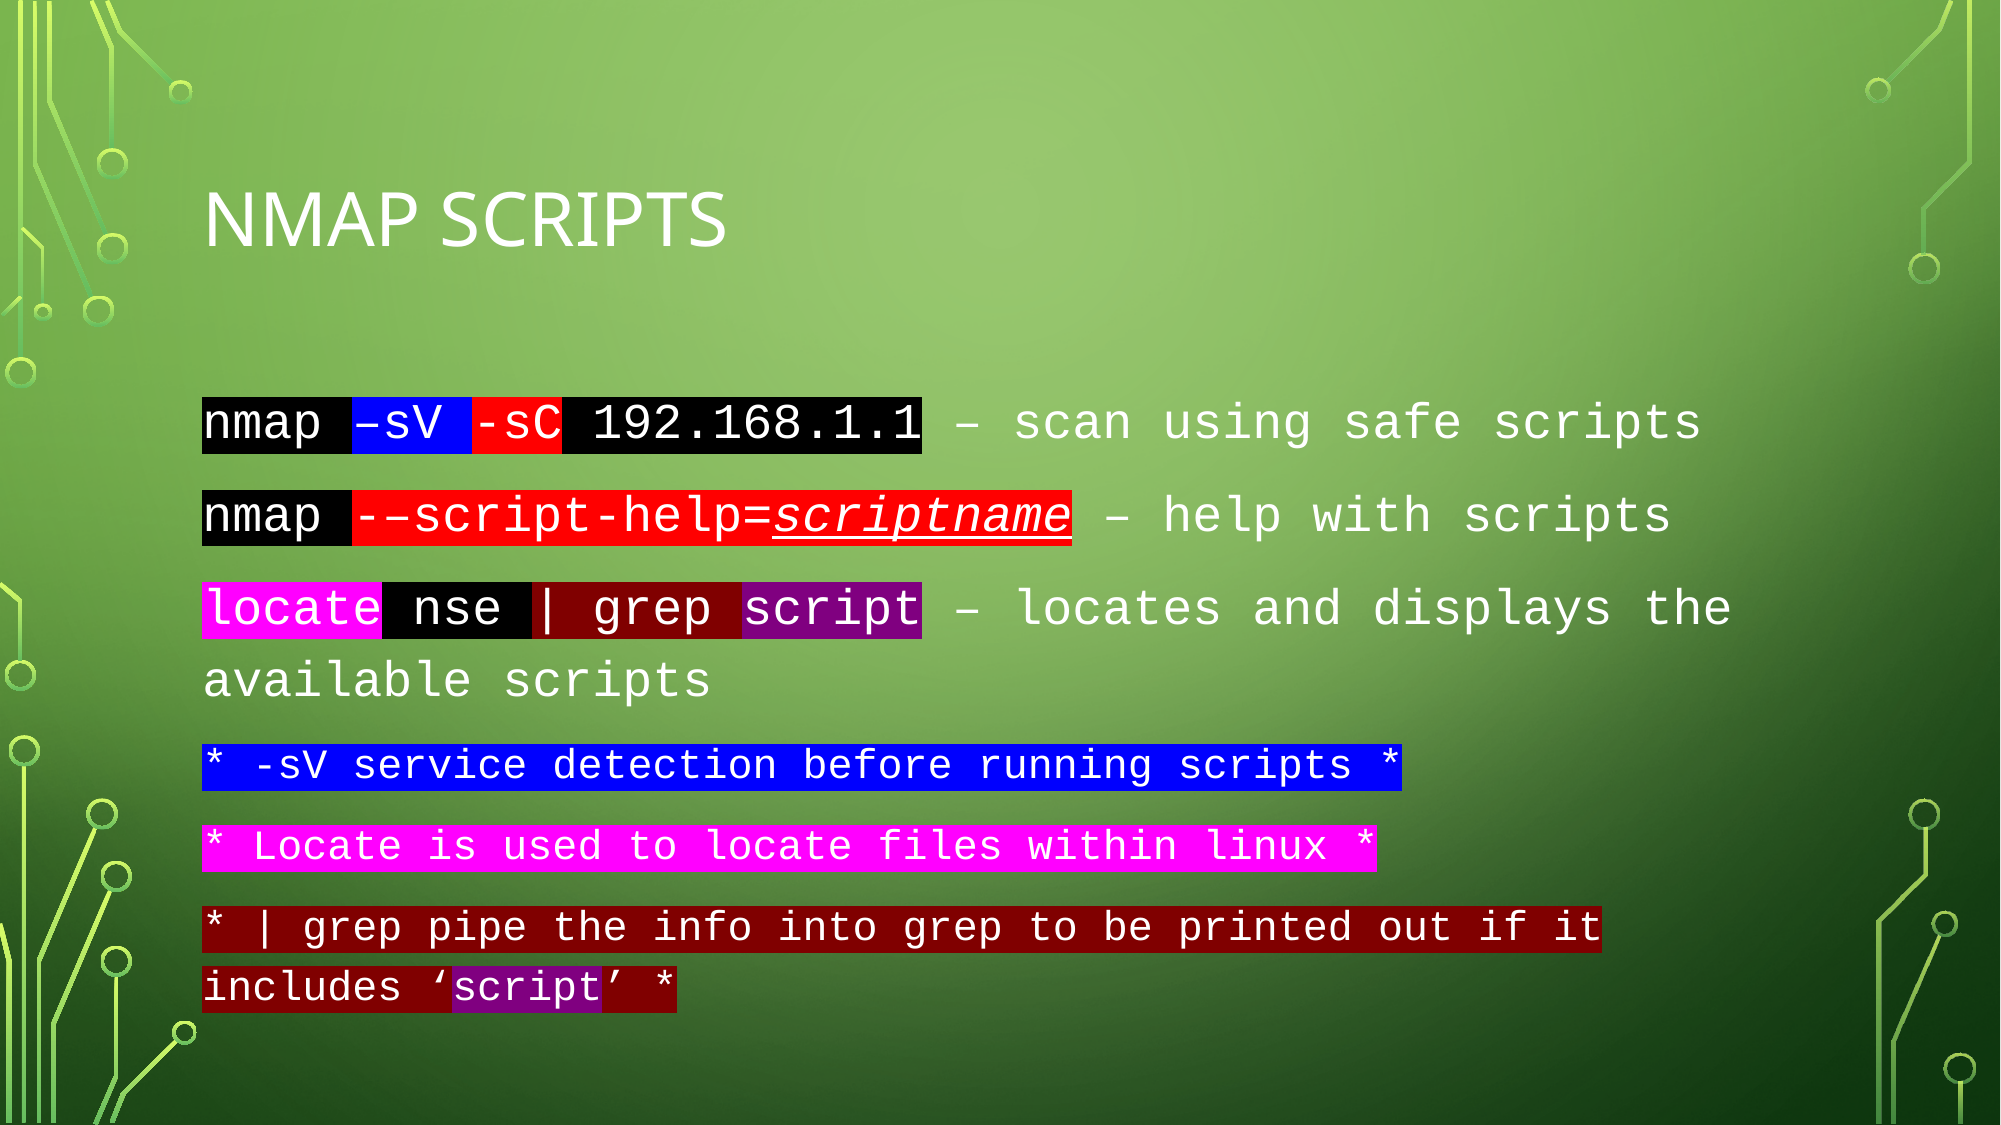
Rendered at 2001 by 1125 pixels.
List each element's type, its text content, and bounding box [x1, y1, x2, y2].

title Nmap scripts [187, 101, 1813, 344]
list nmap –sV -sC 192.168.1.1 – scan using safe scripts nmap -–script-help=scriptname – help with scripts locate nse | grep script – locates and displays the available scripts * -sV service detection before running scripts * * Locate is used to locate files within linux * * | grep pipe the info into grep to be printed out if it includes ‘script’ * [187, 369, 1813, 1024]
